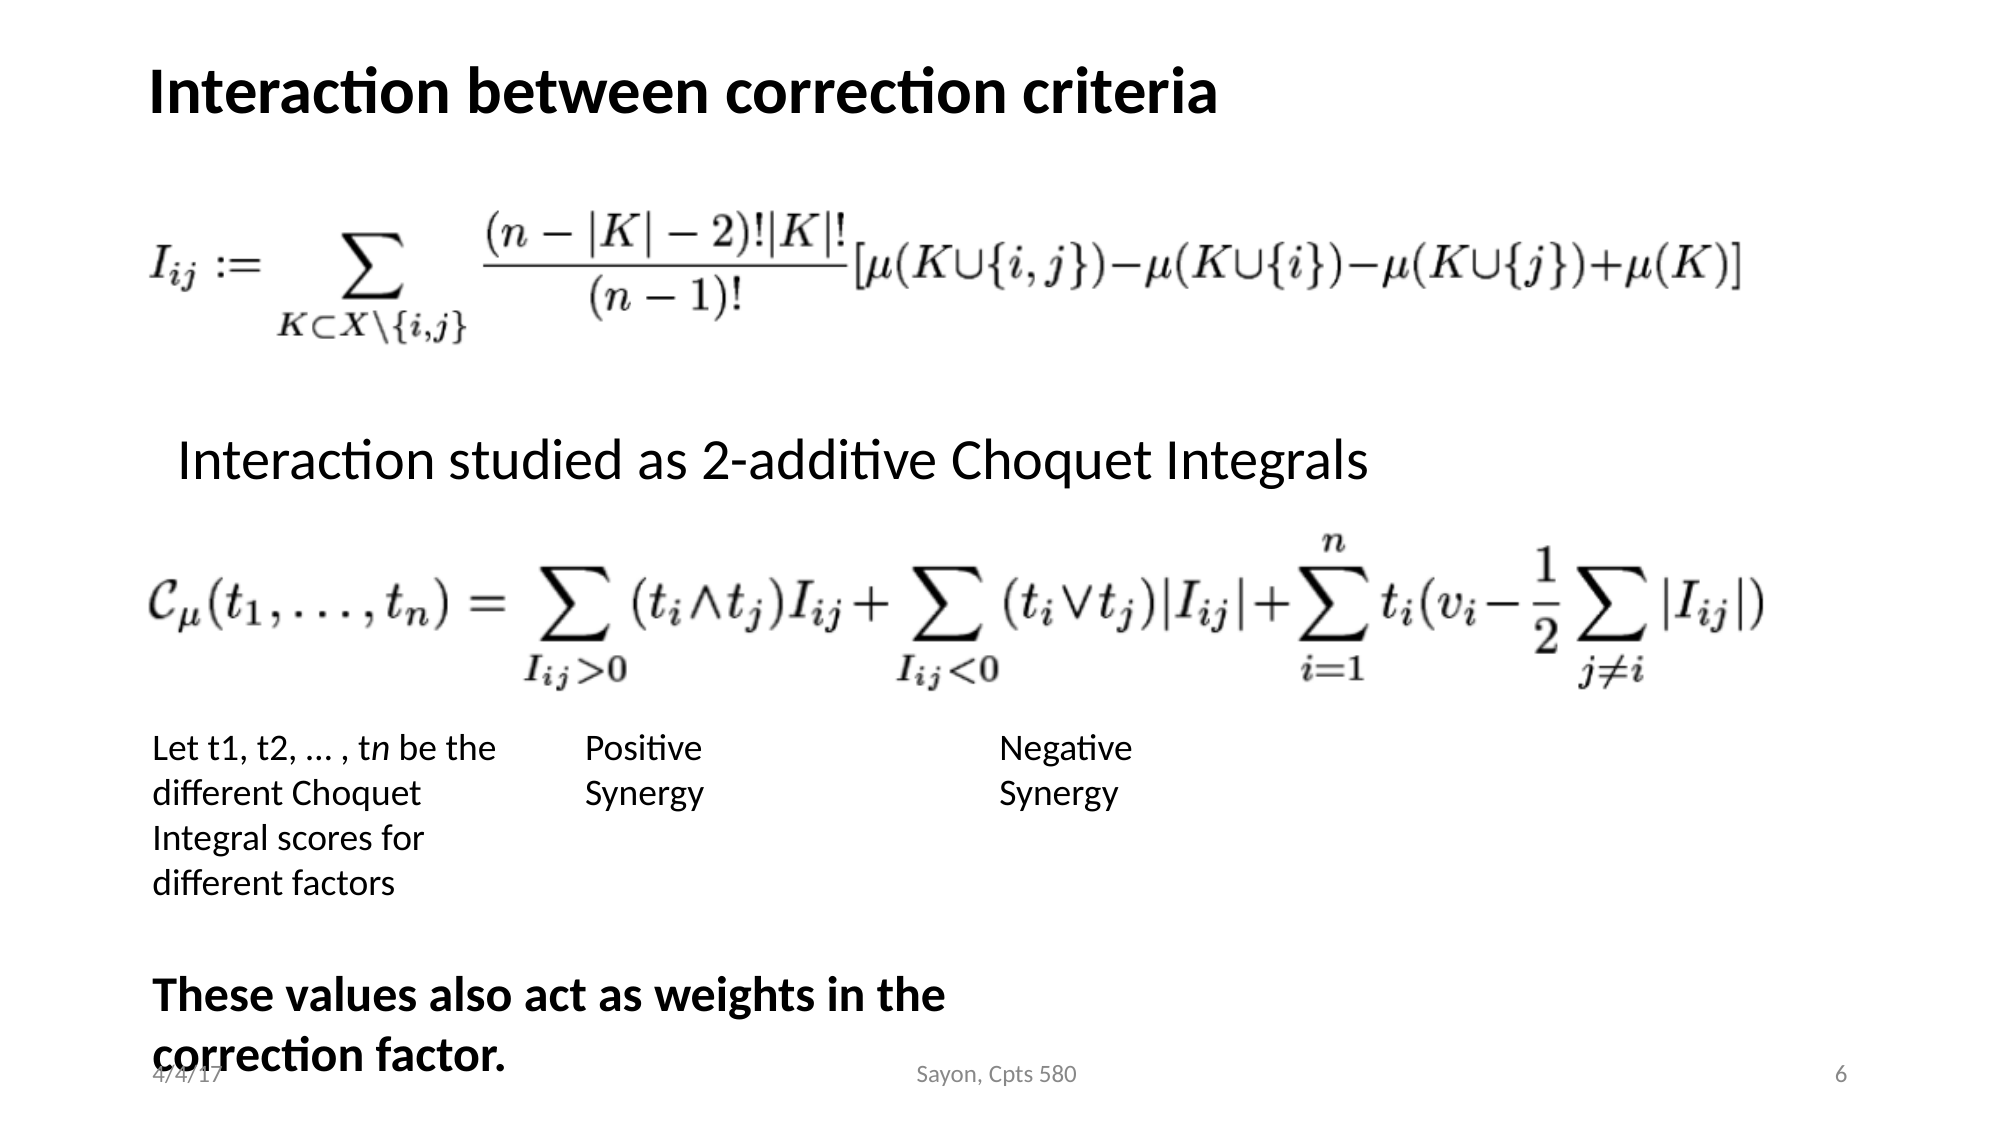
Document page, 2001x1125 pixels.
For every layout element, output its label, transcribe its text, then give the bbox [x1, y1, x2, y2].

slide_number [137, 1042, 588, 1103]
text_box Interaction between correction criteria [133, 50, 1835, 134]
title Interaction studied as 2-additive Choquet Integrals [162, 419, 1864, 503]
text_box Let t1, t2, … , tn be the different Choquet Integral scores for different factors [137, 726, 552, 893]
text_box Positive Synergy [569, 727, 984, 822]
slide_number 6 [1412, 1042, 1863, 1103]
picture [137, 189, 1748, 353]
text_box These values also act as weights in the correction factor. [137, 893, 1053, 1091]
text_box Negative Synergy [984, 727, 1399, 822]
picture [137, 530, 1773, 716]
footer Sayon, Cpts 580 [662, 1042, 1338, 1103]
